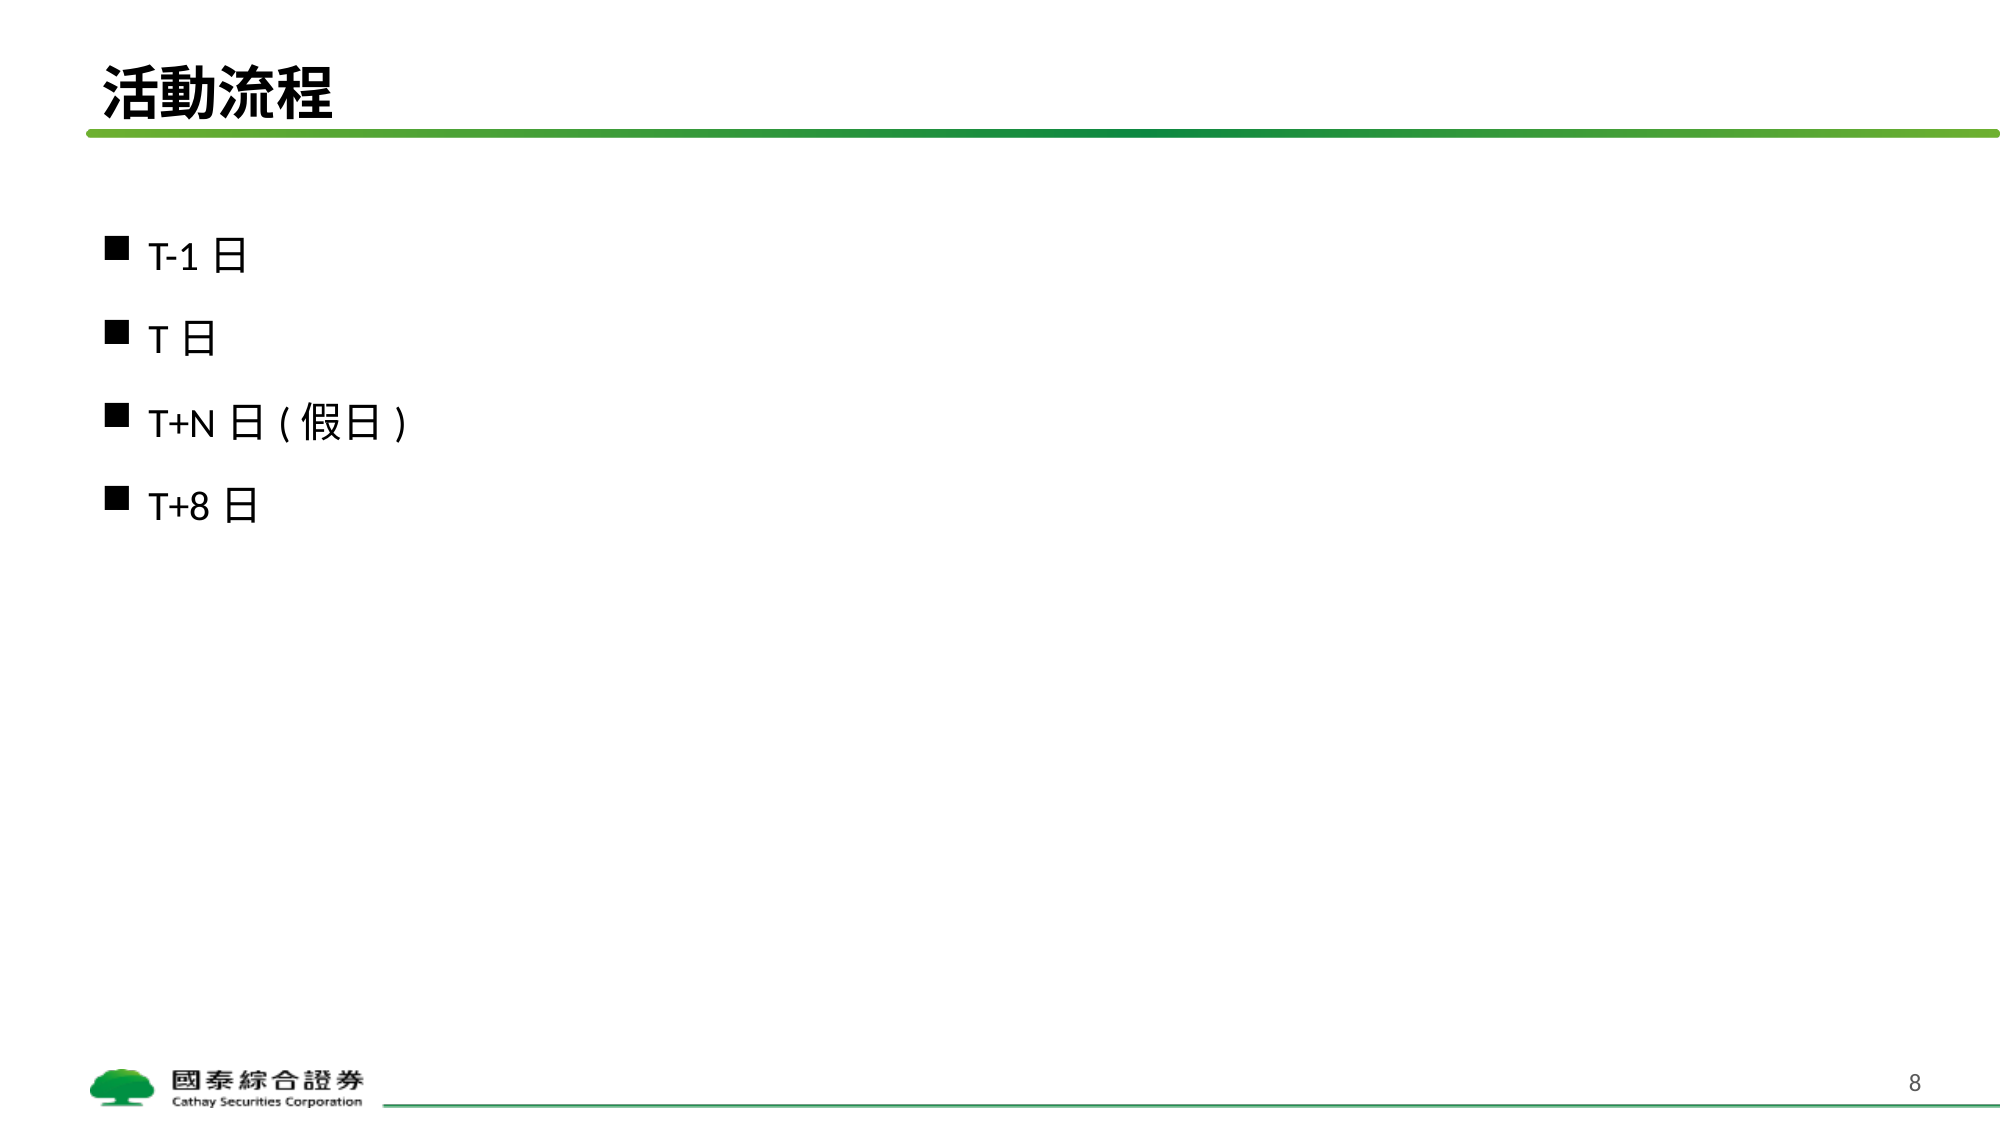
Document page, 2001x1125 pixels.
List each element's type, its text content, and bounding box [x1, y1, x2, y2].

title 活動流程 [86, 45, 1914, 138]
picture [90, 1069, 2000, 1108]
list T-1日 T日 T+N日(假日) T+8日 [86, 196, 811, 1005]
picture [1914, 129, 2000, 138]
slide_number 8 [1893, 1058, 2000, 1106]
